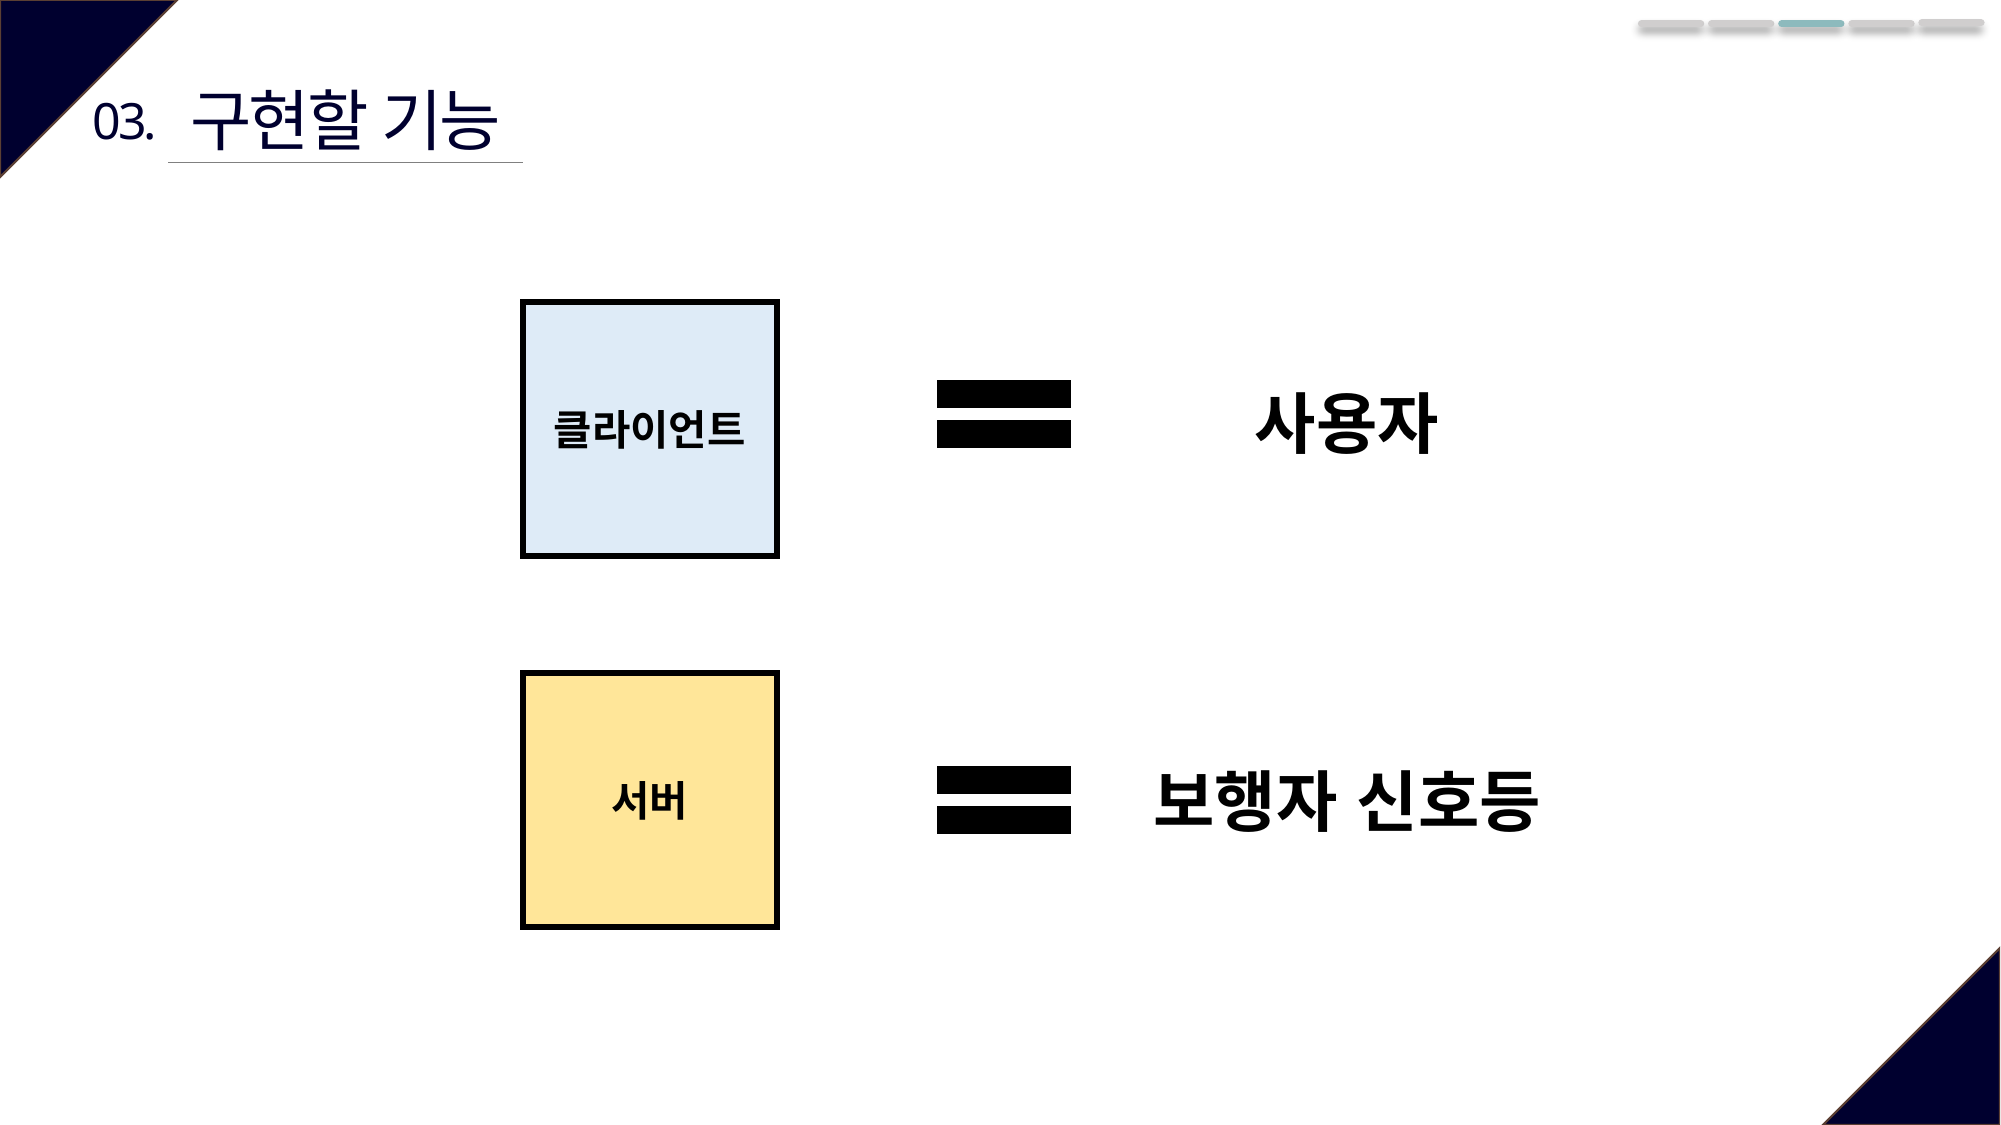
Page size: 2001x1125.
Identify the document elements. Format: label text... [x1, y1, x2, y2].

text_box [937, 380, 1071, 408]
text_box [937, 766, 1071, 794]
text_box 서버 [522, 672, 778, 928]
text_box 구현할 기능 [175, 163, 516, 167]
text_box 구현할 기능 [175, 71, 516, 162]
text_box 사용자 [1240, 374, 1455, 470]
text_box [937, 806, 1071, 834]
text_box 03. [78, 81, 172, 157]
text_box [937, 420, 1071, 448]
text_box 클라이언트 [522, 301, 778, 557]
text_box 보행자 신호등 [1138, 751, 1557, 847]
